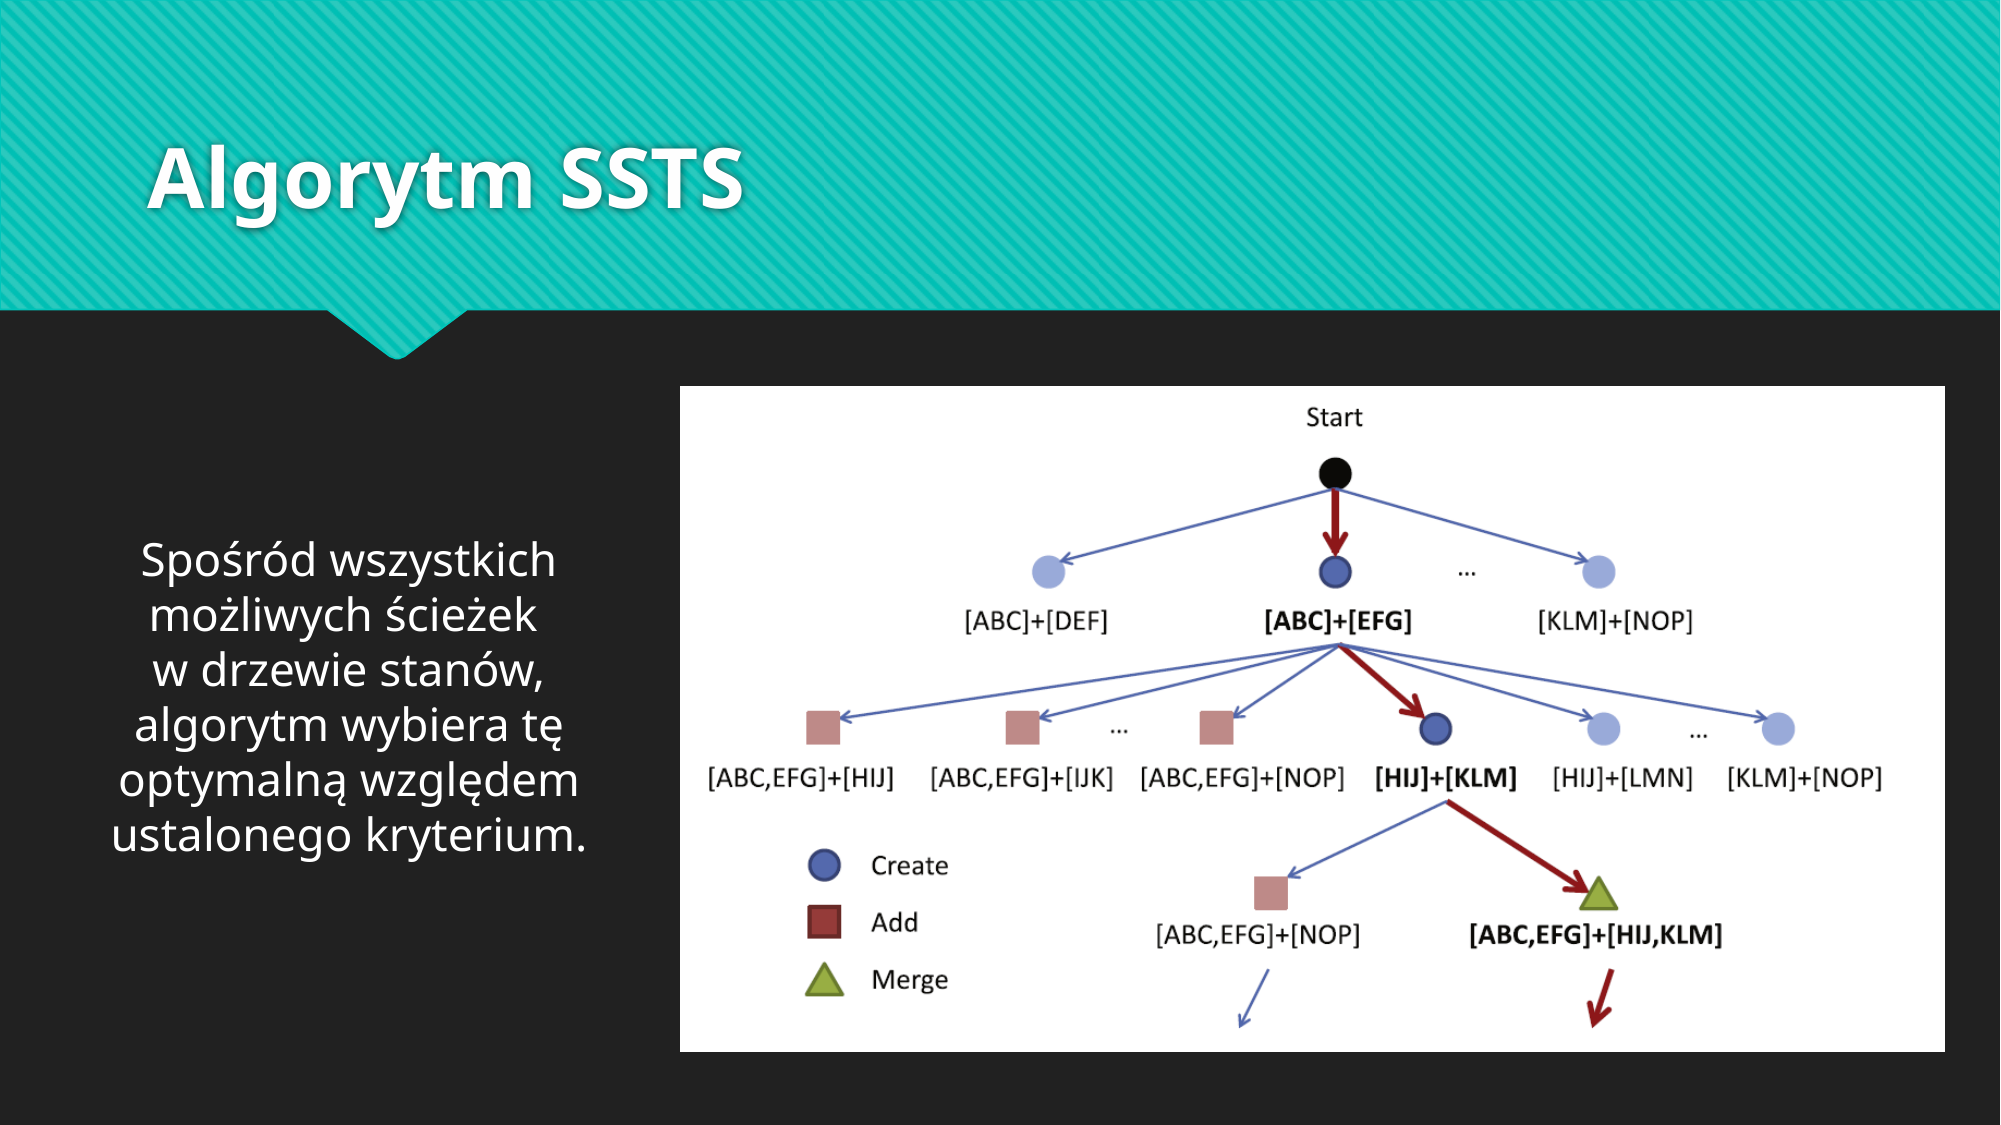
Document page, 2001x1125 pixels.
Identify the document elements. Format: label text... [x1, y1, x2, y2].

picture [679, 386, 1945, 1052]
title Algorytm SSTS [132, 73, 1868, 233]
text_box Spośród wszystkich możliwych ścieżek w drzewie stanów, algorytm wybiera tę optymalną względem ustalonego kryterium. [55, 523, 643, 868]
